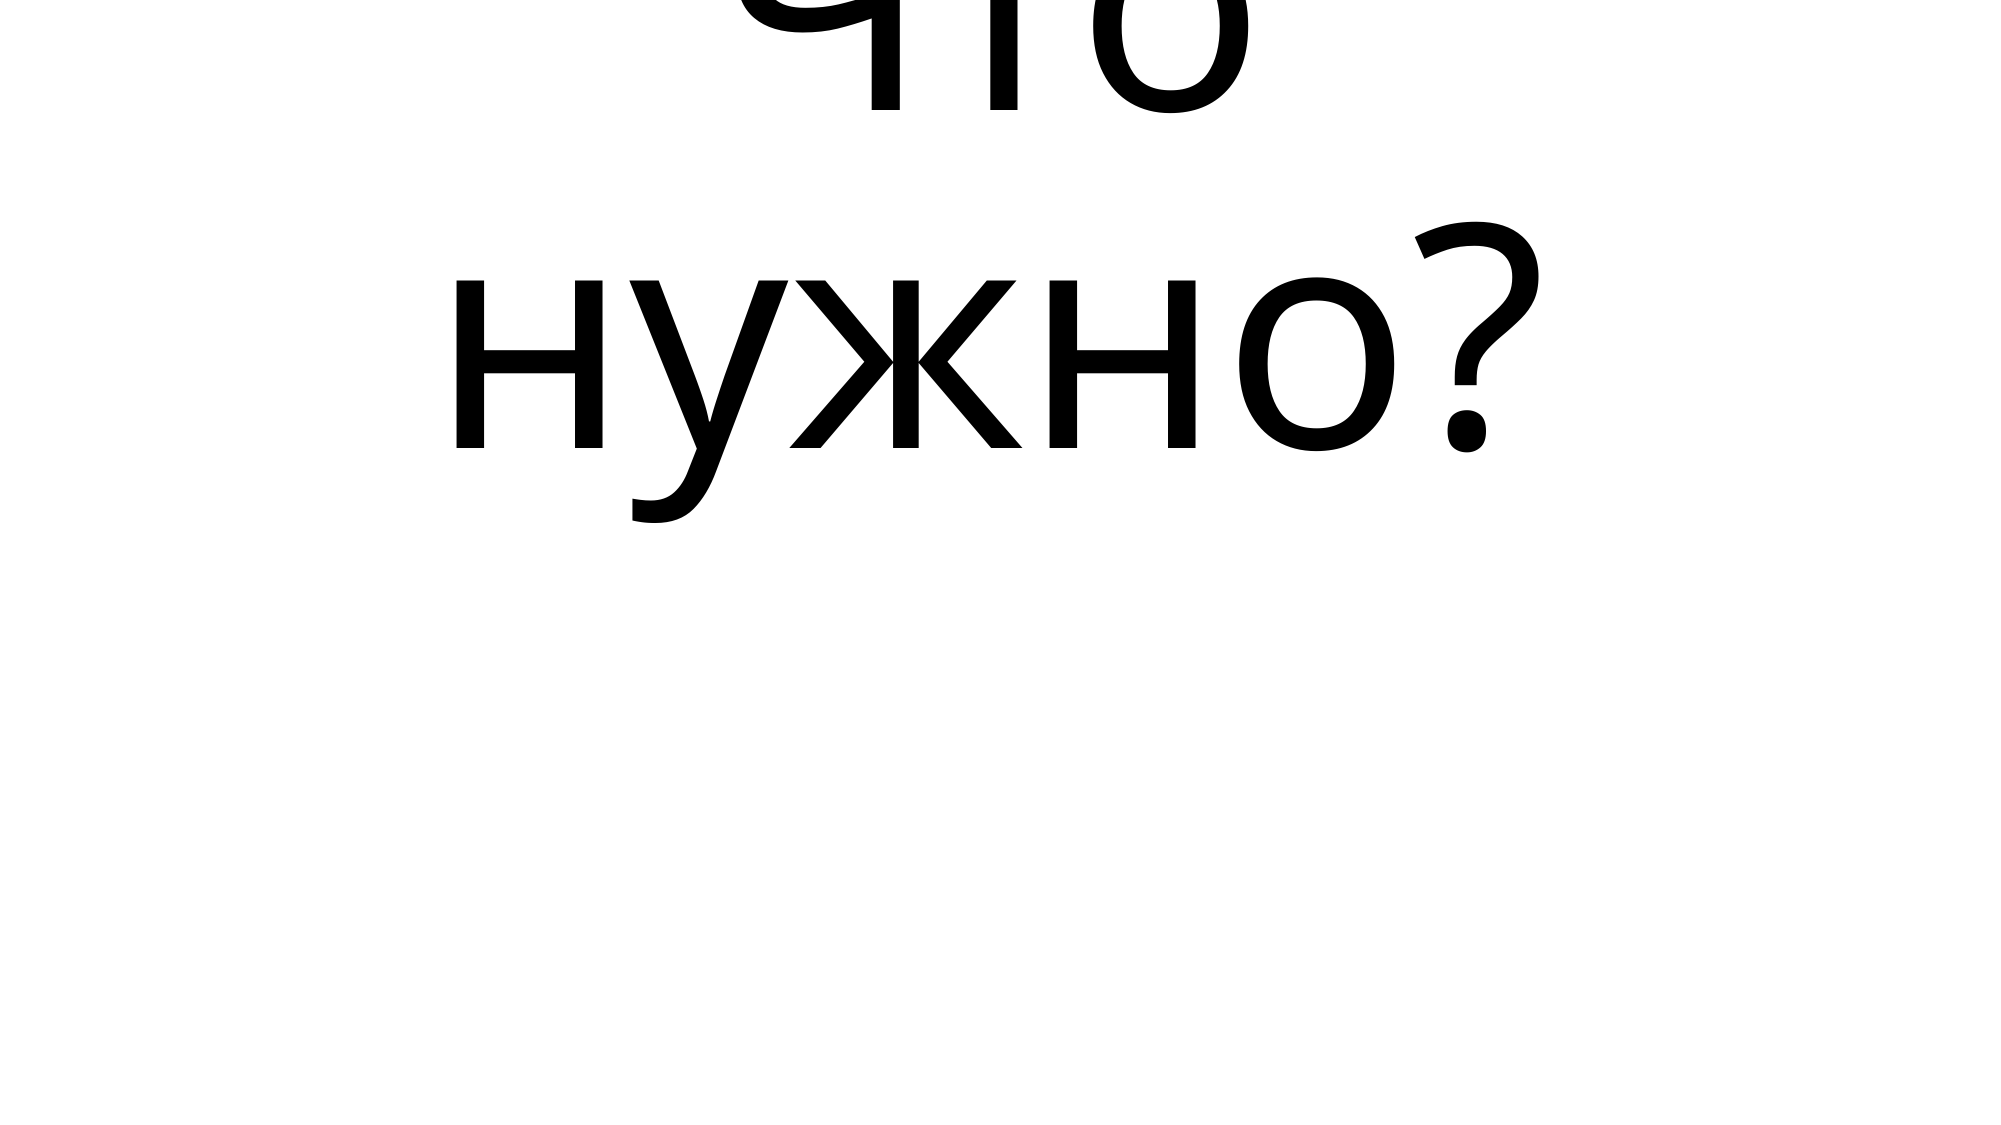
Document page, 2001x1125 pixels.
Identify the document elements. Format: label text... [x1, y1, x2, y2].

title Что нужно? [156, 138, 1822, 524]
